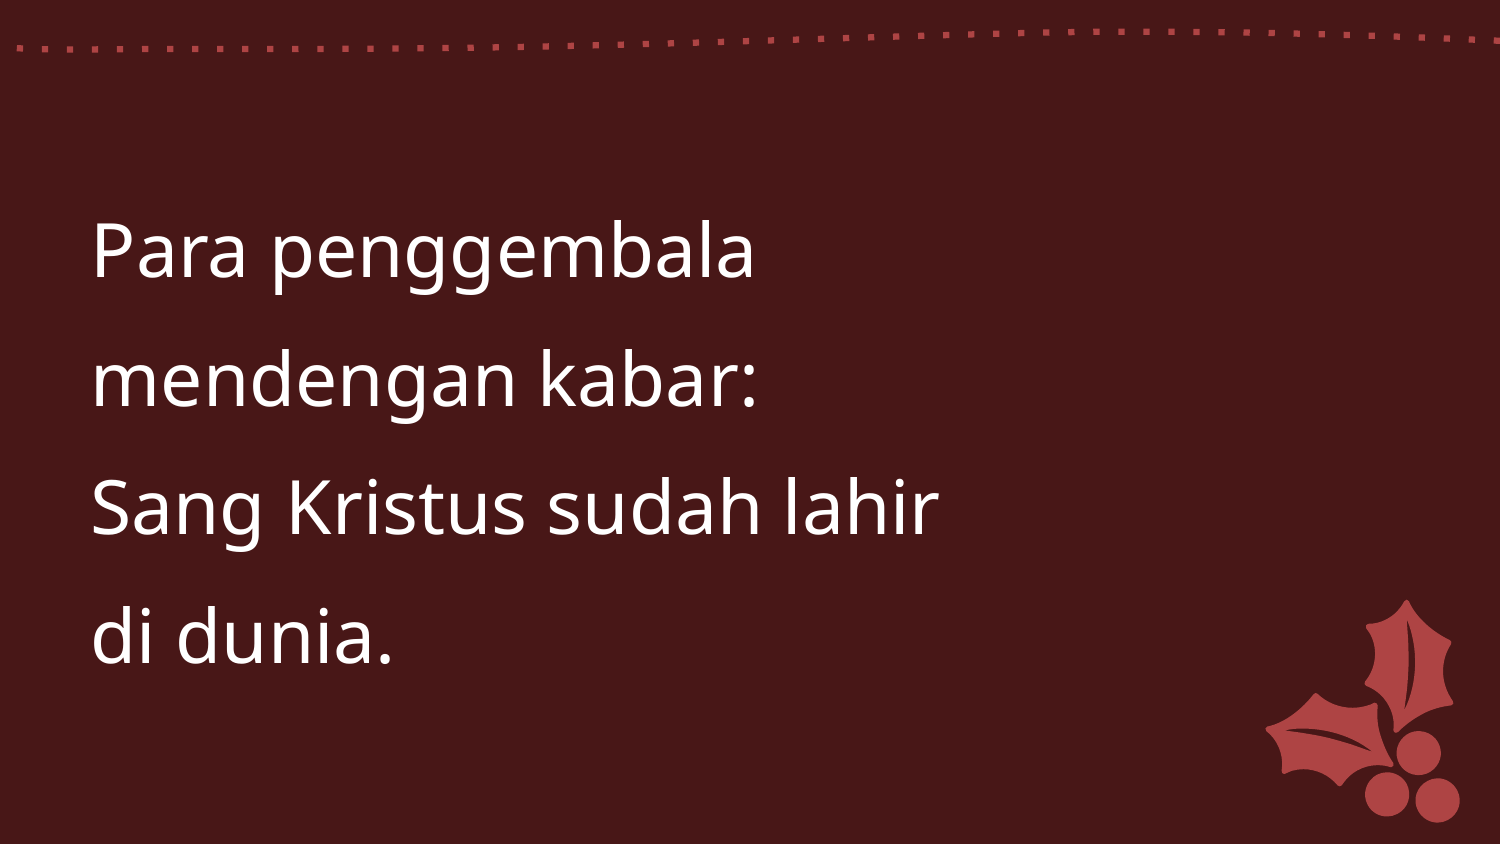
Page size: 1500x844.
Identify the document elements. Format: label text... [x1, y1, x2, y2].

text_box Para penggembala mendengan kabar: Sang Kristus sudah lahir di dunia. [50, 174, 1478, 799]
